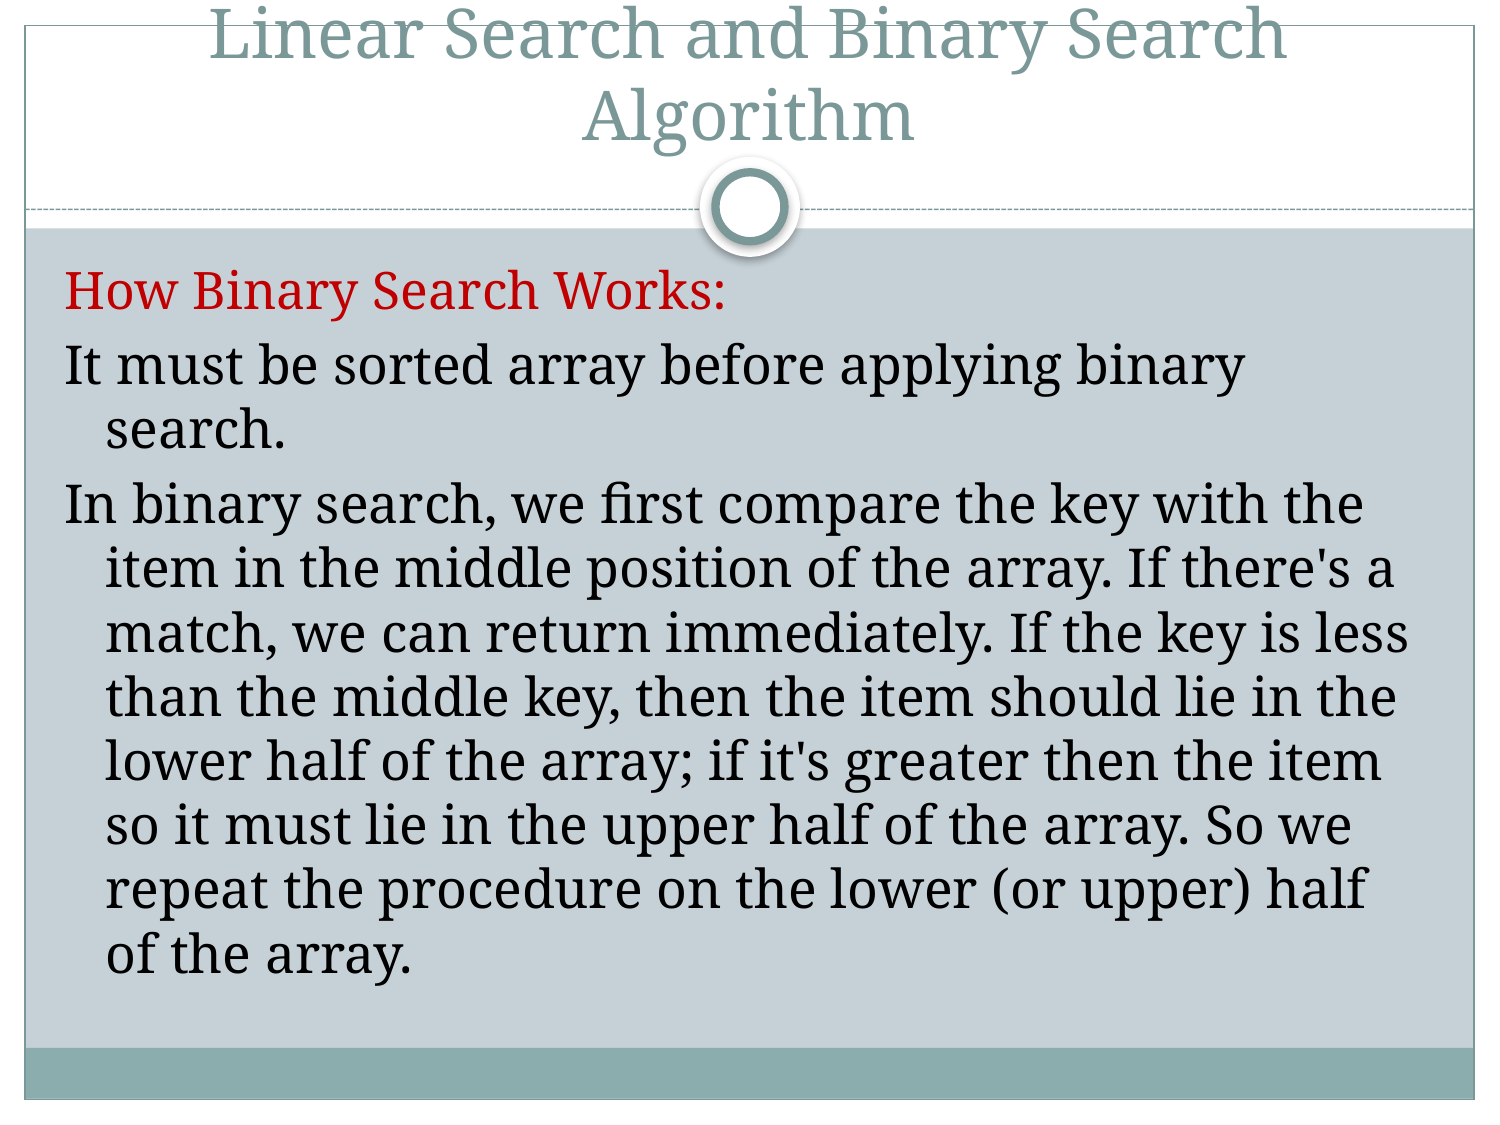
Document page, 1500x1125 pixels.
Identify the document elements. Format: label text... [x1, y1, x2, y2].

title Linear Search and Binary Search Algorithm [49, 37, 1450, 162]
list How Binary Search Works: It must be sorted array before applying binary search. In binary search, we first compare the key with the item in the middle position of the array. If there's a match, we can return immediately. If the key is less than the middle key, then the item should lie in the lower half of the array; if it's greater then the item so it must lie in the upper half of the array. So we repeat the procedure on the lower (or upper) half of the array. [49, 250, 1445, 1001]
